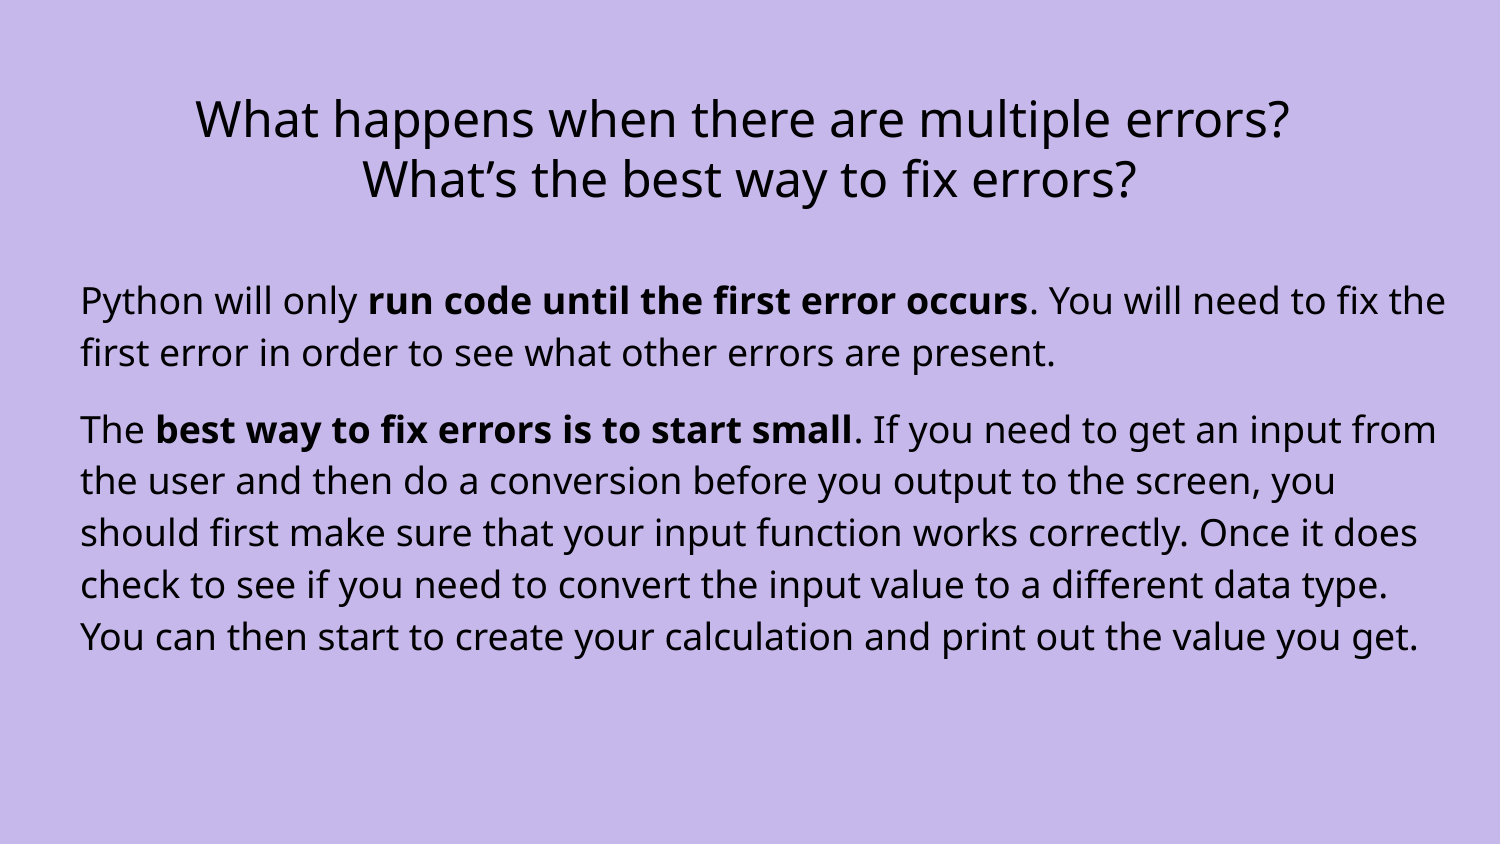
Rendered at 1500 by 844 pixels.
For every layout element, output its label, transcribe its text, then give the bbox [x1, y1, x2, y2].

list Python will only run code until the first error occurs. You will need to fix the first error in order to see what other errors are present. The best way to fix errors is to start small. If you need to get an input from the user and then do a conversion before you output to the screen, you should first make sure that your input function works correctly. Once it does check to see if you need to convert the input value to a different data type. You can then start to create your calculation and print out the value you get. [64, 255, 1463, 695]
title What happens when there are multiple errors? What’s the best way to fix errors? [51, 72, 1449, 234]
